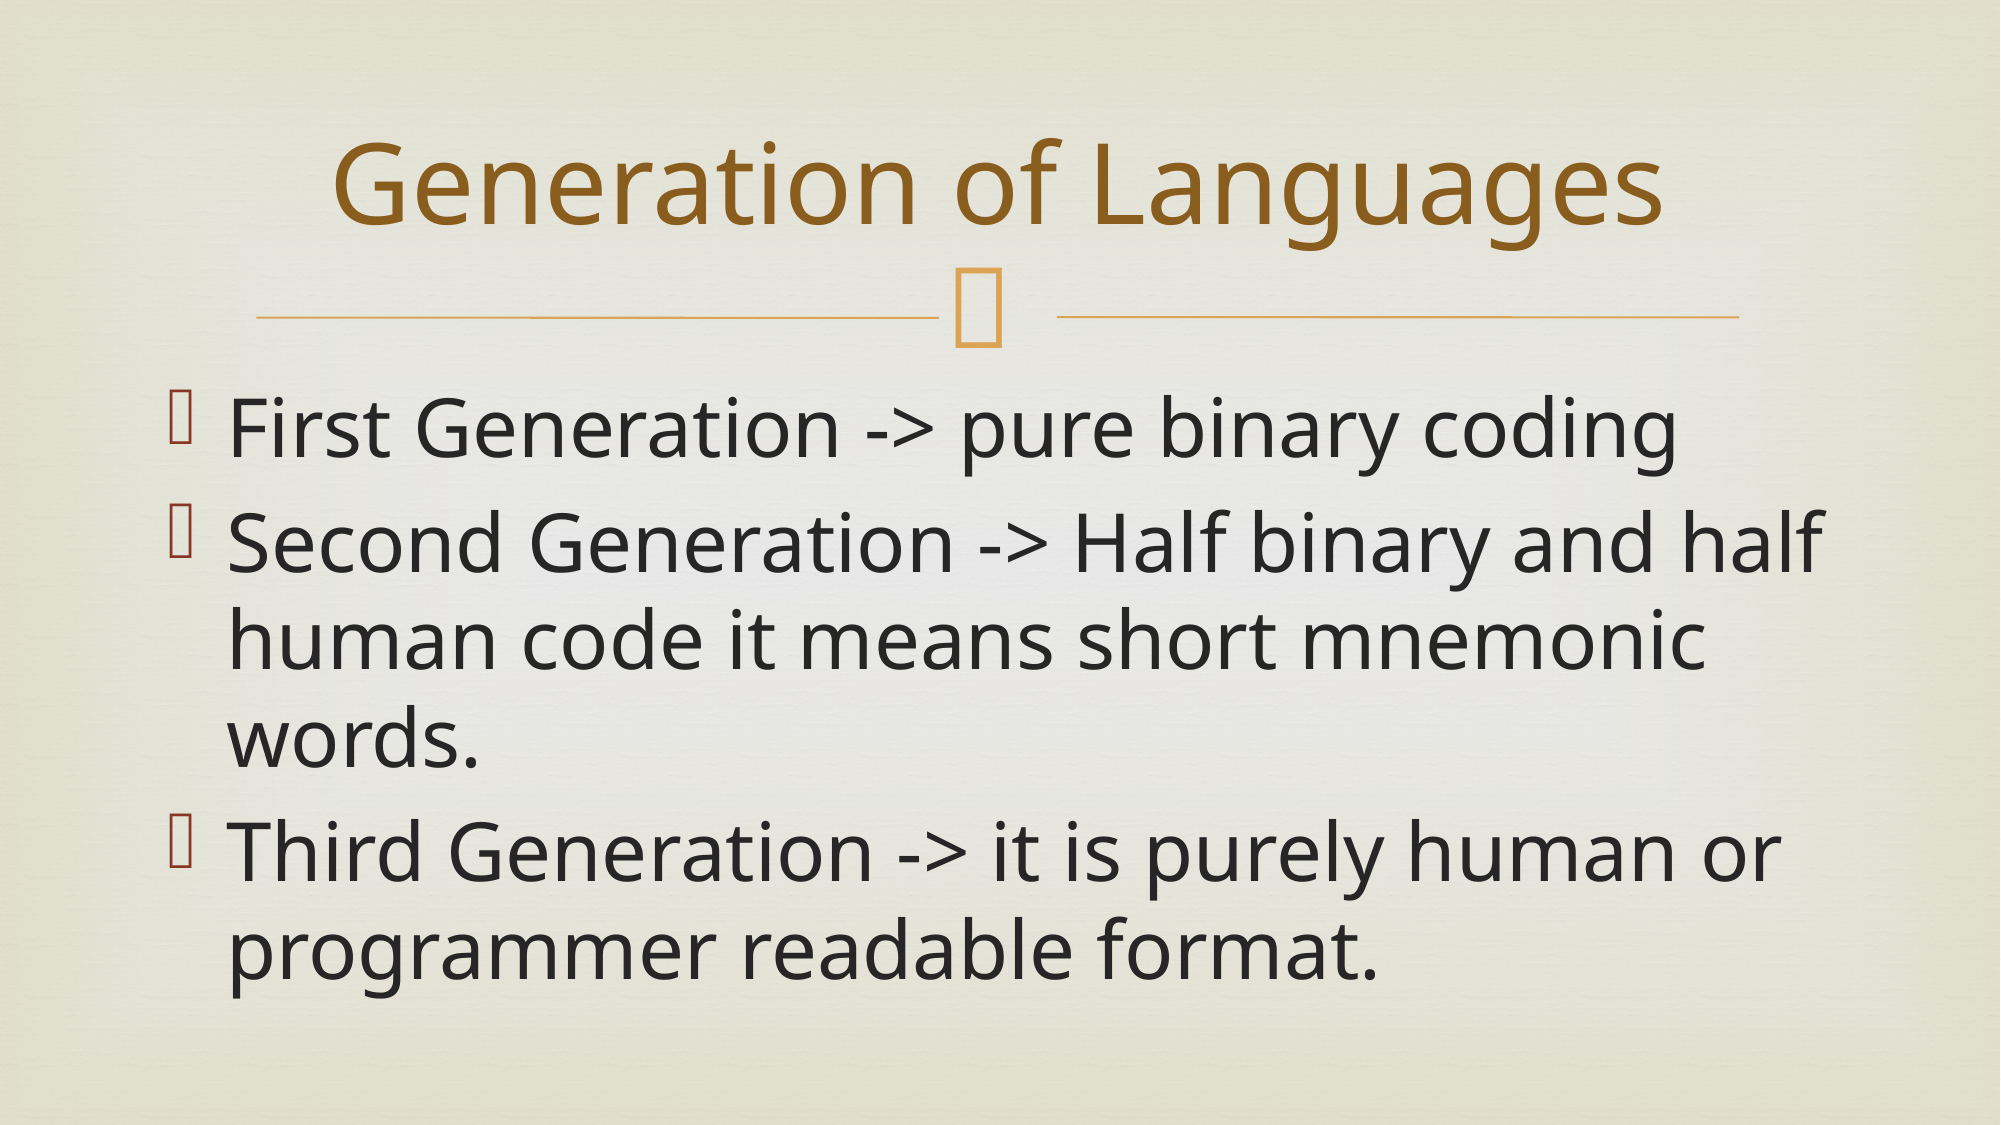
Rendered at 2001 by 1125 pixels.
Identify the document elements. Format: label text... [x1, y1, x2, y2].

title Generation of Languages [150, 93, 1848, 267]
list First Generation -> pure binary coding Second Generation -> Half binary and half human code it means short mnemonic words. Third Generation -> it is purely human or programmer readable format. [152, 368, 1848, 1005]
